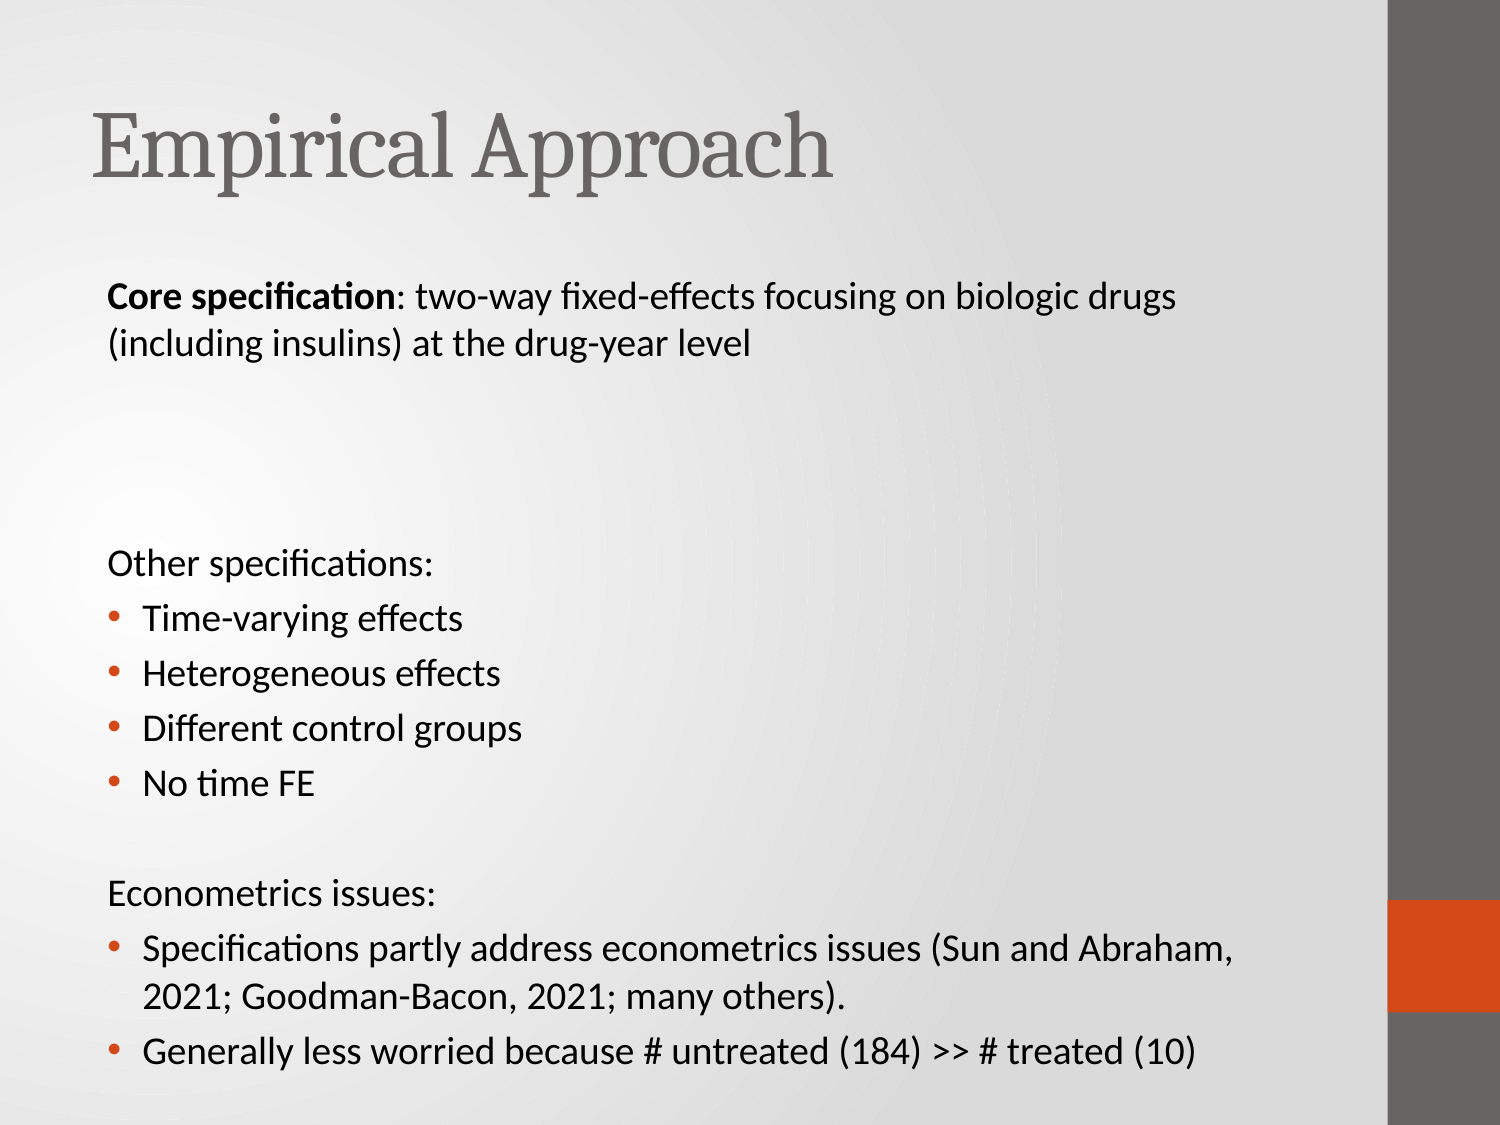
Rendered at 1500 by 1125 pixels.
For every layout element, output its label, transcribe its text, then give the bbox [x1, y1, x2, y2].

title Empirical Approach [75, 45, 1325, 233]
